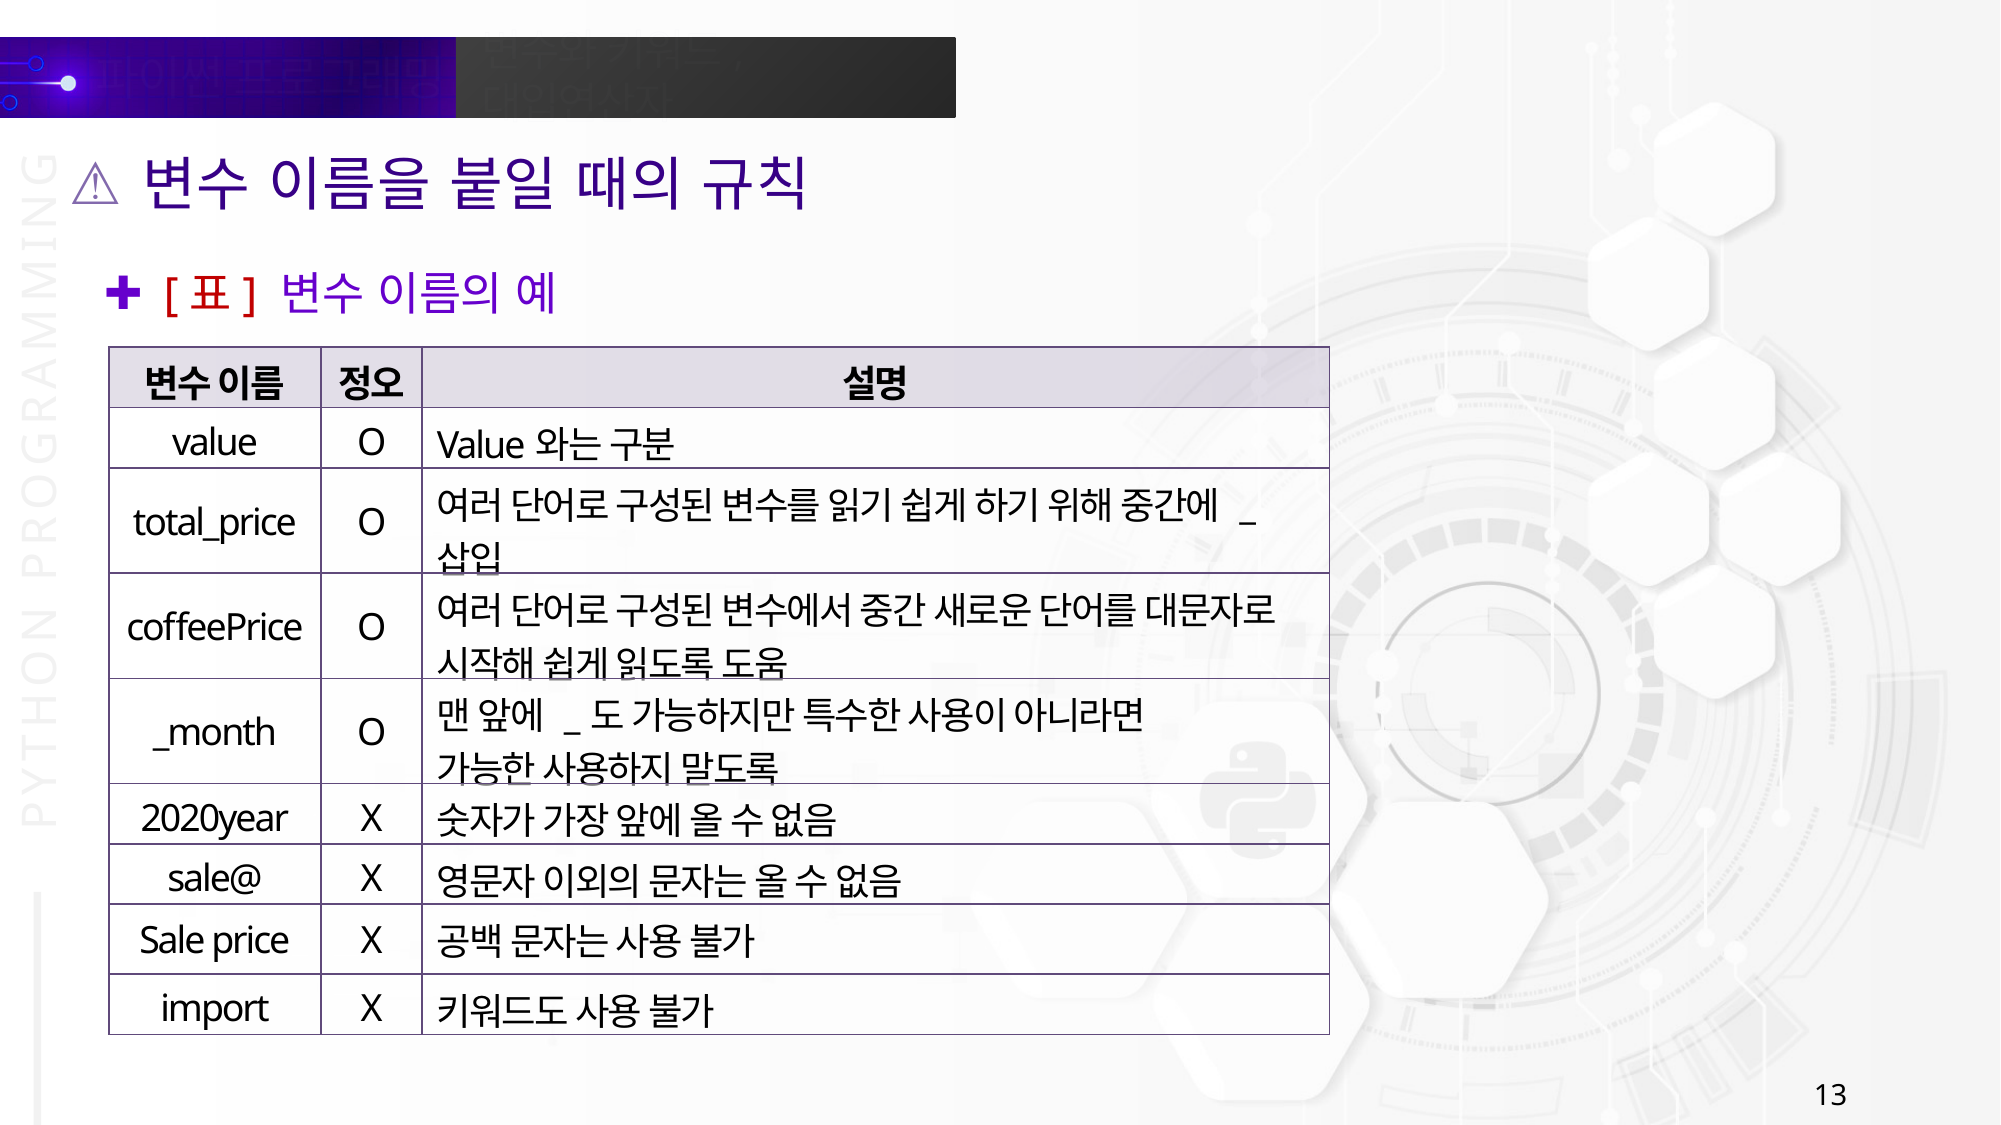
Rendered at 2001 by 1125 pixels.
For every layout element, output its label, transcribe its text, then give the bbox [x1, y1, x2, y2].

table_cell X [322, 975, 421, 1034]
table_cell O [322, 574, 421, 678]
table_cell 공백 문자는 사용 불가 [423, 905, 1329, 973]
table_cell 여러 단어로 구성된 변수에서 중간 새로운 단어를 대문자로 시작해 쉽게 읽도록 도움 [423, 574, 1329, 678]
table_cell 영문자 이외의 문자는 올 수 없음 [423, 845, 1329, 903]
table_cell O [322, 469, 421, 572]
table_cell 숫자가 가장 앞에 올 수 없음 [423, 784, 1329, 843]
table_cell O [322, 679, 421, 783]
table_cell O [322, 408, 421, 467]
text_box 변수 이름을 붙일 때의 규칙 [54, 140, 1390, 225]
table_header 변수 이름 [110, 348, 320, 407]
table_cell sale@ [110, 845, 320, 903]
table_cell Sale price [110, 905, 320, 973]
table_cell 2020year [110, 784, 320, 843]
table_cell value [110, 408, 320, 467]
table_cell Value와는 구분 [423, 408, 1329, 467]
table_cell _month [110, 679, 320, 783]
table_cell coffeePrice [110, 574, 320, 678]
slide_number 13 [1412, 1066, 1863, 1125]
table_cell 맨 앞에 _도 가능하지만 특수한 사용이 아니라면 가능한 사용하지 말도록 [423, 679, 1329, 783]
picture [0, 0, 2001, 1125]
table_cell 키워드도 사용 불가 [423, 975, 1329, 1034]
table_cell total_price [110, 469, 320, 572]
table_cell X [322, 905, 421, 973]
table_cell X [322, 784, 421, 843]
table_header 설명 [423, 348, 1329, 407]
table_cell import [110, 975, 320, 1034]
text_box [표] 변수 이름의 예 [89, 233, 1252, 328]
table_cell X [322, 845, 421, 903]
table_cell 여러 단어로 구성된 변수를 읽기 쉽게 하기 위해 중간에 _ 삽입 [423, 469, 1329, 572]
table_header 정오 [322, 348, 421, 407]
